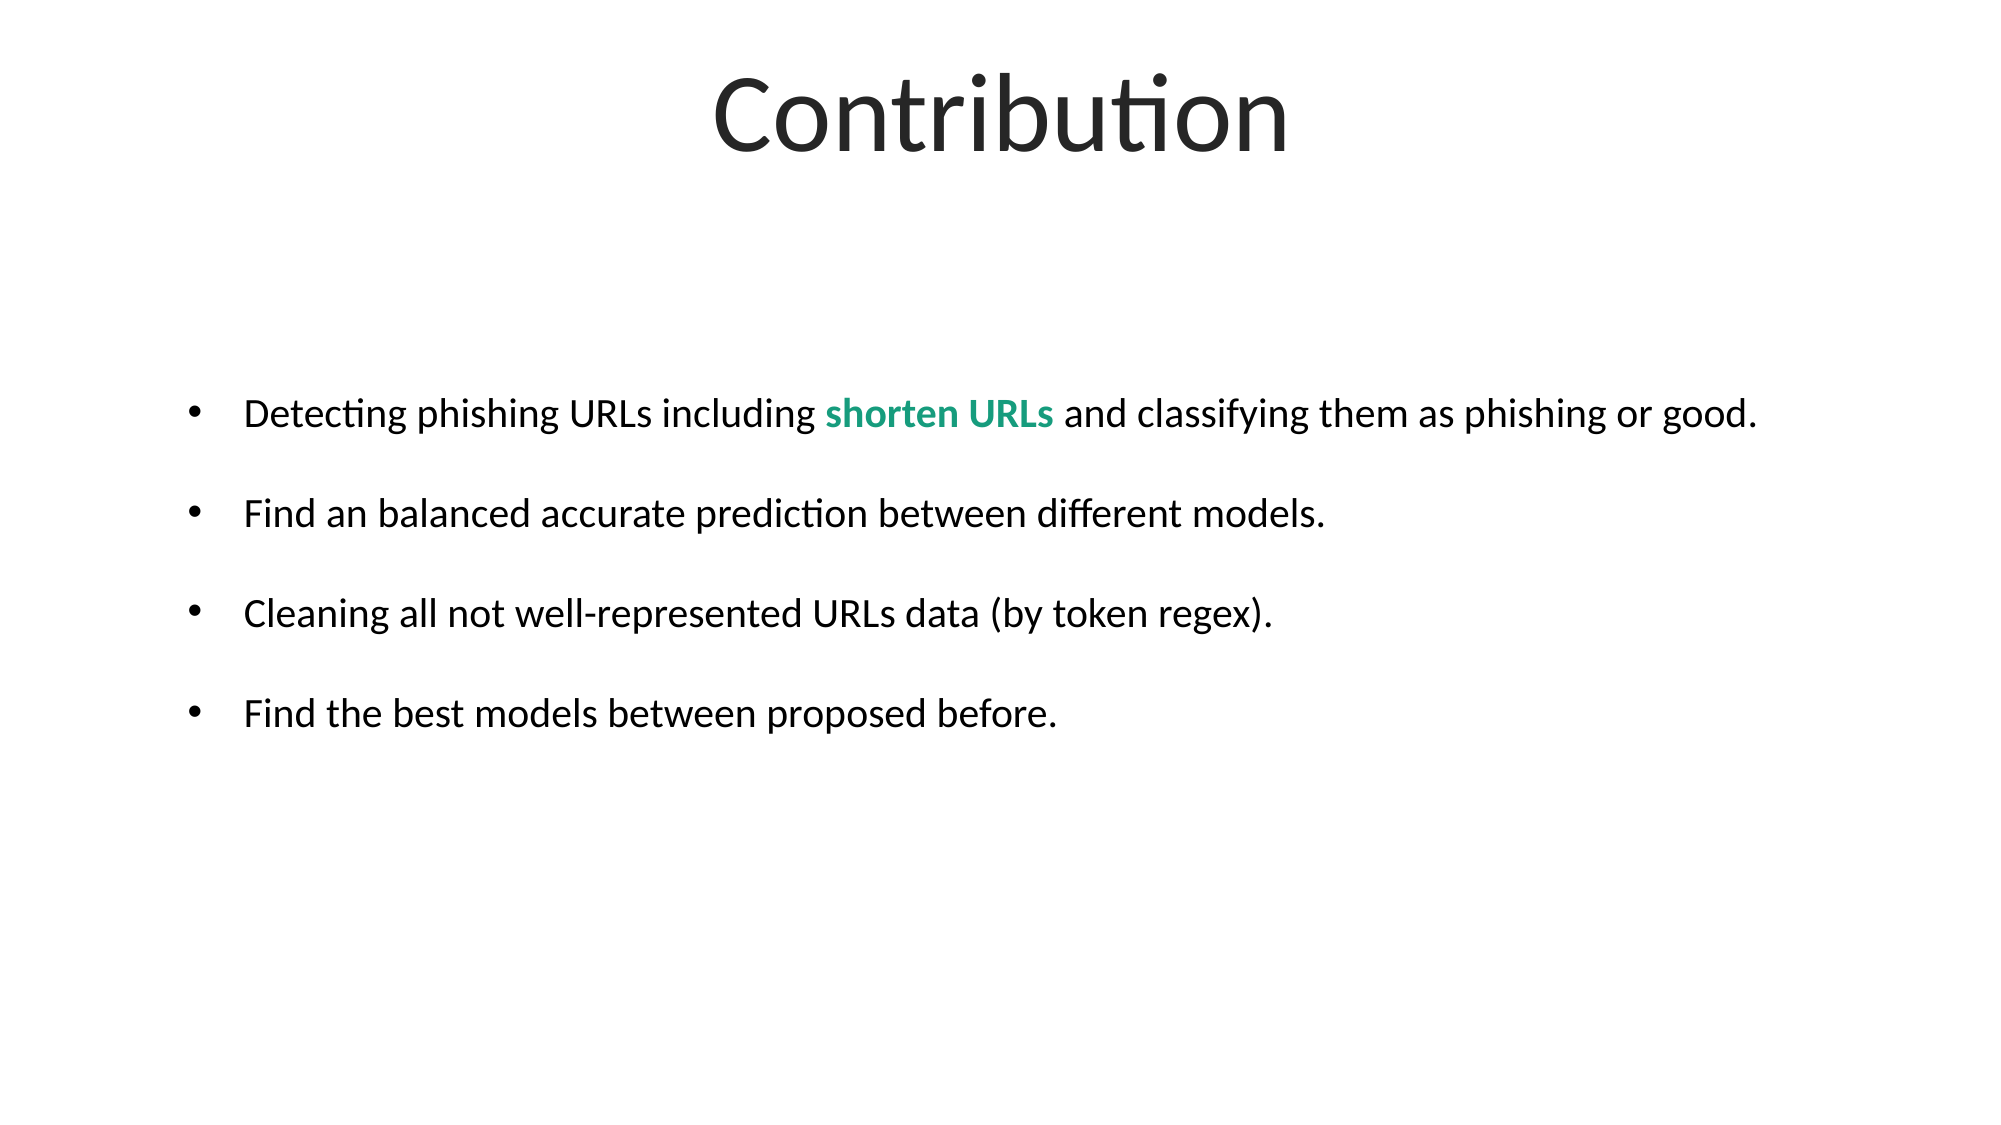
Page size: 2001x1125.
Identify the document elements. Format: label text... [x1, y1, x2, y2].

text_box Detecting phishing URLs including shorten URLs and classifying them as phishing or good. Find an balanced accurate prediction between different models. Cleaning all not well-represented URLs data (by token regex). Find the best models between proposed before. [172, 378, 1774, 744]
list Contribution [53, 55, 1952, 175]
